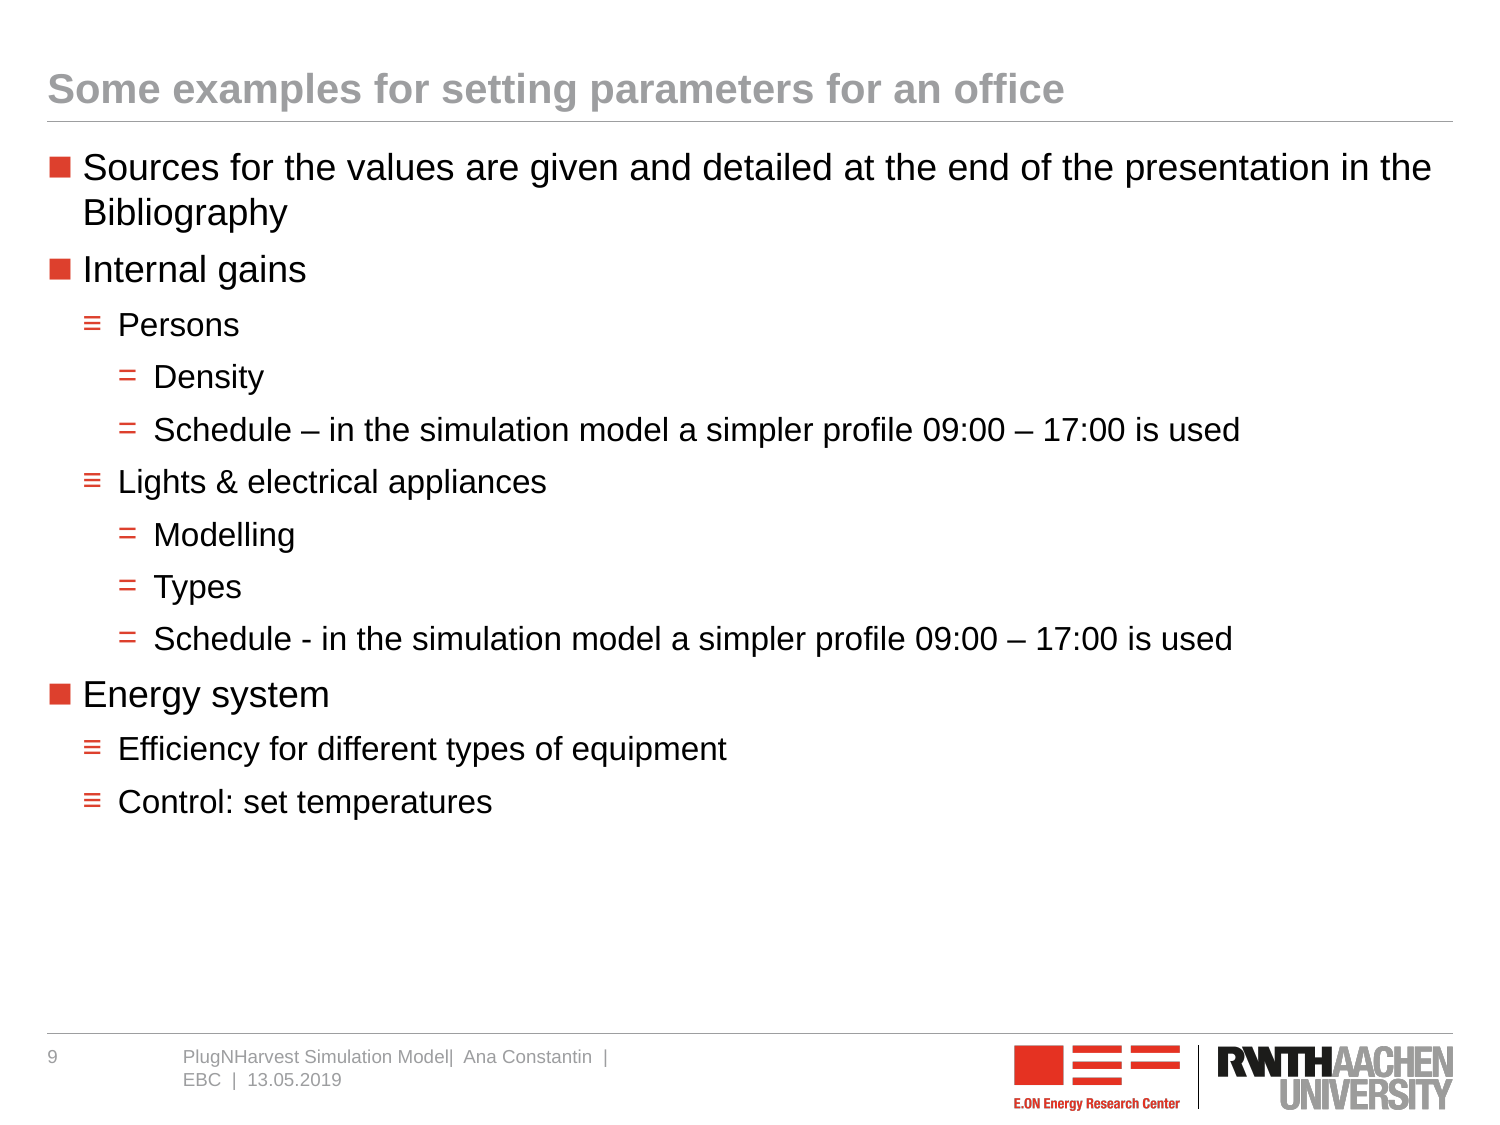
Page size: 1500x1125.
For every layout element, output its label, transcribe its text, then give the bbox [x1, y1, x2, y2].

title Some examples for setting parameters for an office [47, 23, 1453, 113]
picture [1013, 1045, 1180, 1112]
picture [1218, 1046, 1453, 1111]
list Sources for the values are given and detailed at the end of the presentation in the Bibliography Internal gains Persons Density Schedule – in the simulation model a simpler profile 09:00 – 17:00 is used Lights & electrical appliances Modelling Types Schedule - in the simulation model a simpler profile 09:00 – 17:00 is used Energy system Efficiency for different types of equipment Control: set temperatures [47, 142, 1453, 1011]
